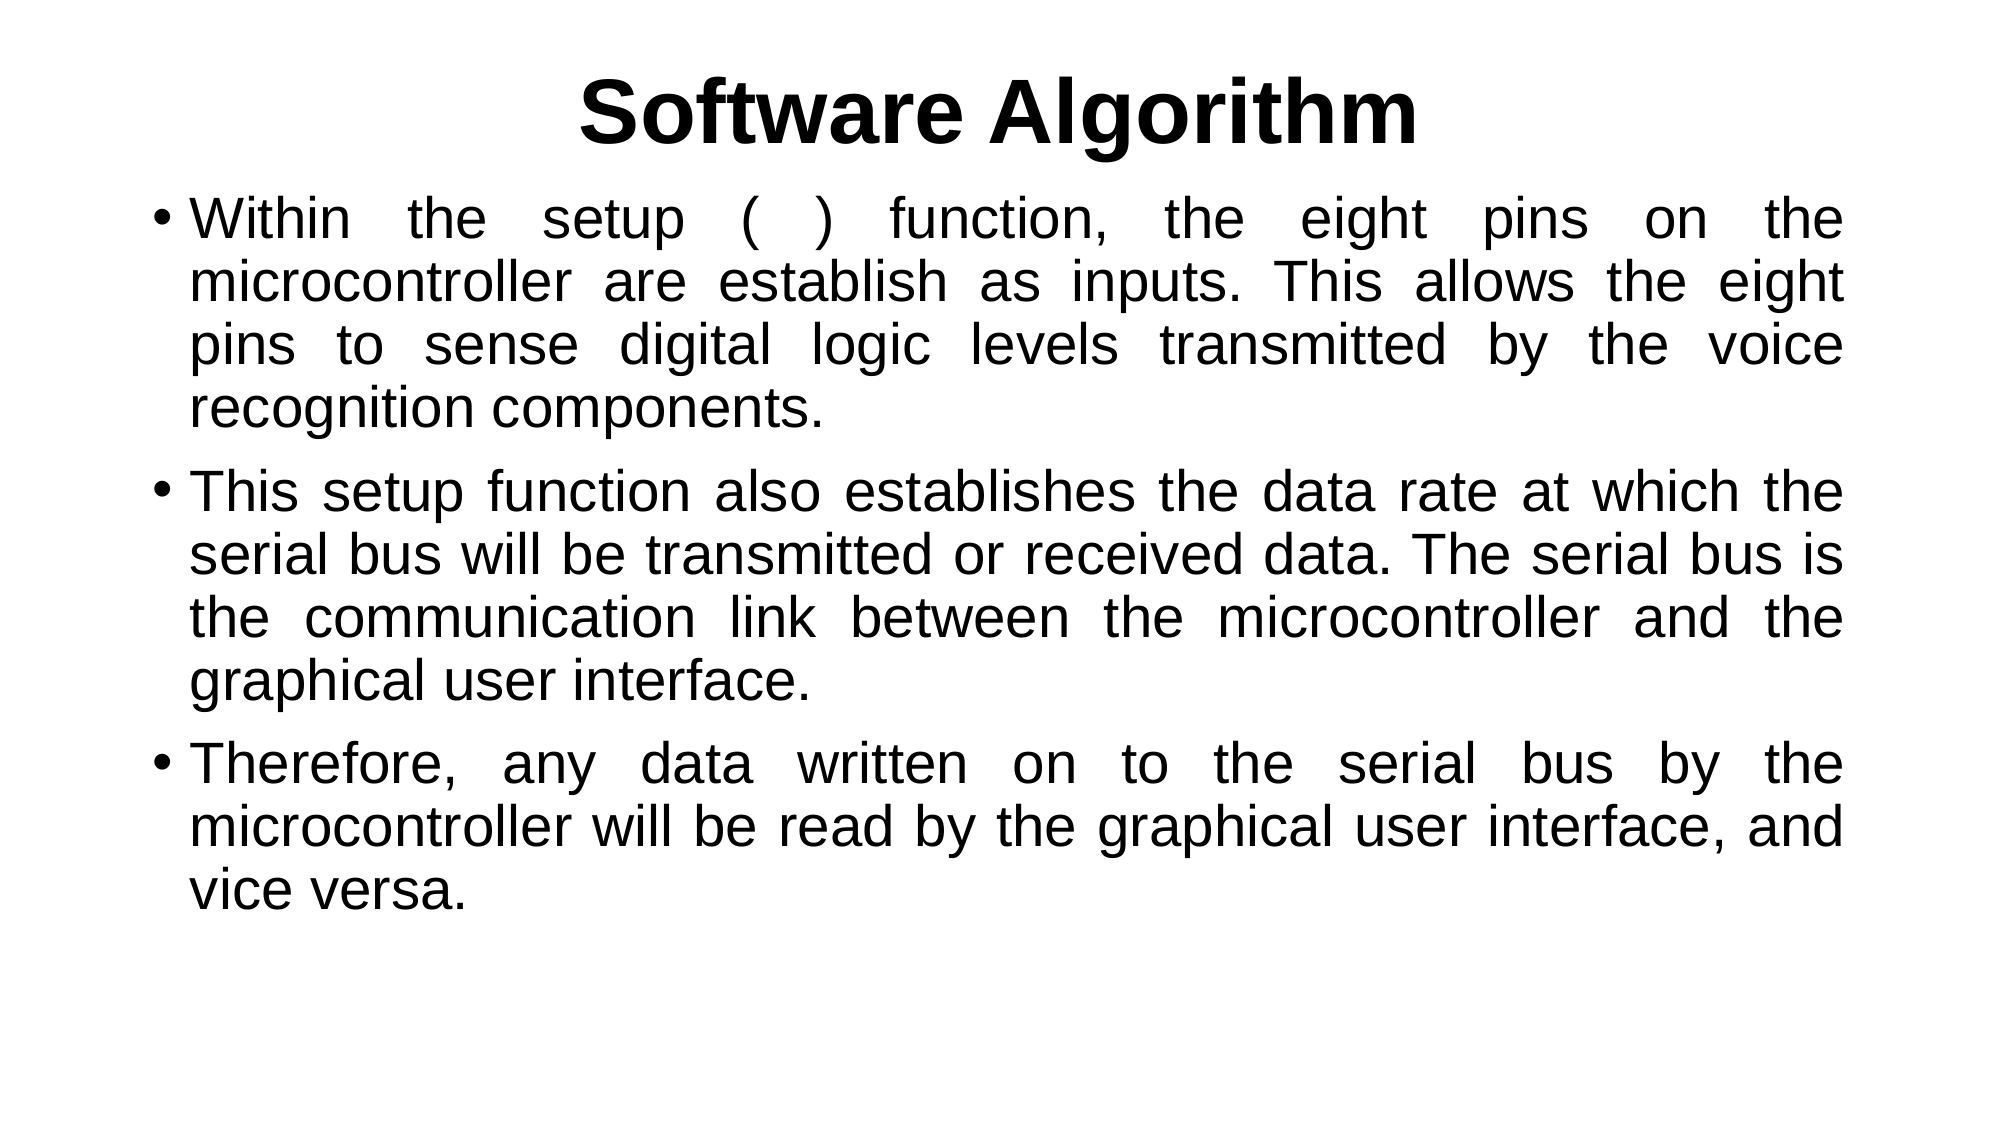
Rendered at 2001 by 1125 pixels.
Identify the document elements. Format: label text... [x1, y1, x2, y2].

title Software Algorithm [137, 59, 1863, 180]
list Within the setup ( ) function, the eight pins on the microcontroller are establish as inputs. This allows the eight pins to sense digital logic levels transmitted by the voice recognition components. This setup function also establishes the data rate at which the serial bus will be transmitted or received data. The serial bus is the communication link between the microcontroller and the graphical user interface. Therefore, any data written on to the serial bus by the microcontroller will be read by the graphical user interface, and vice versa. [137, 180, 1863, 1014]
